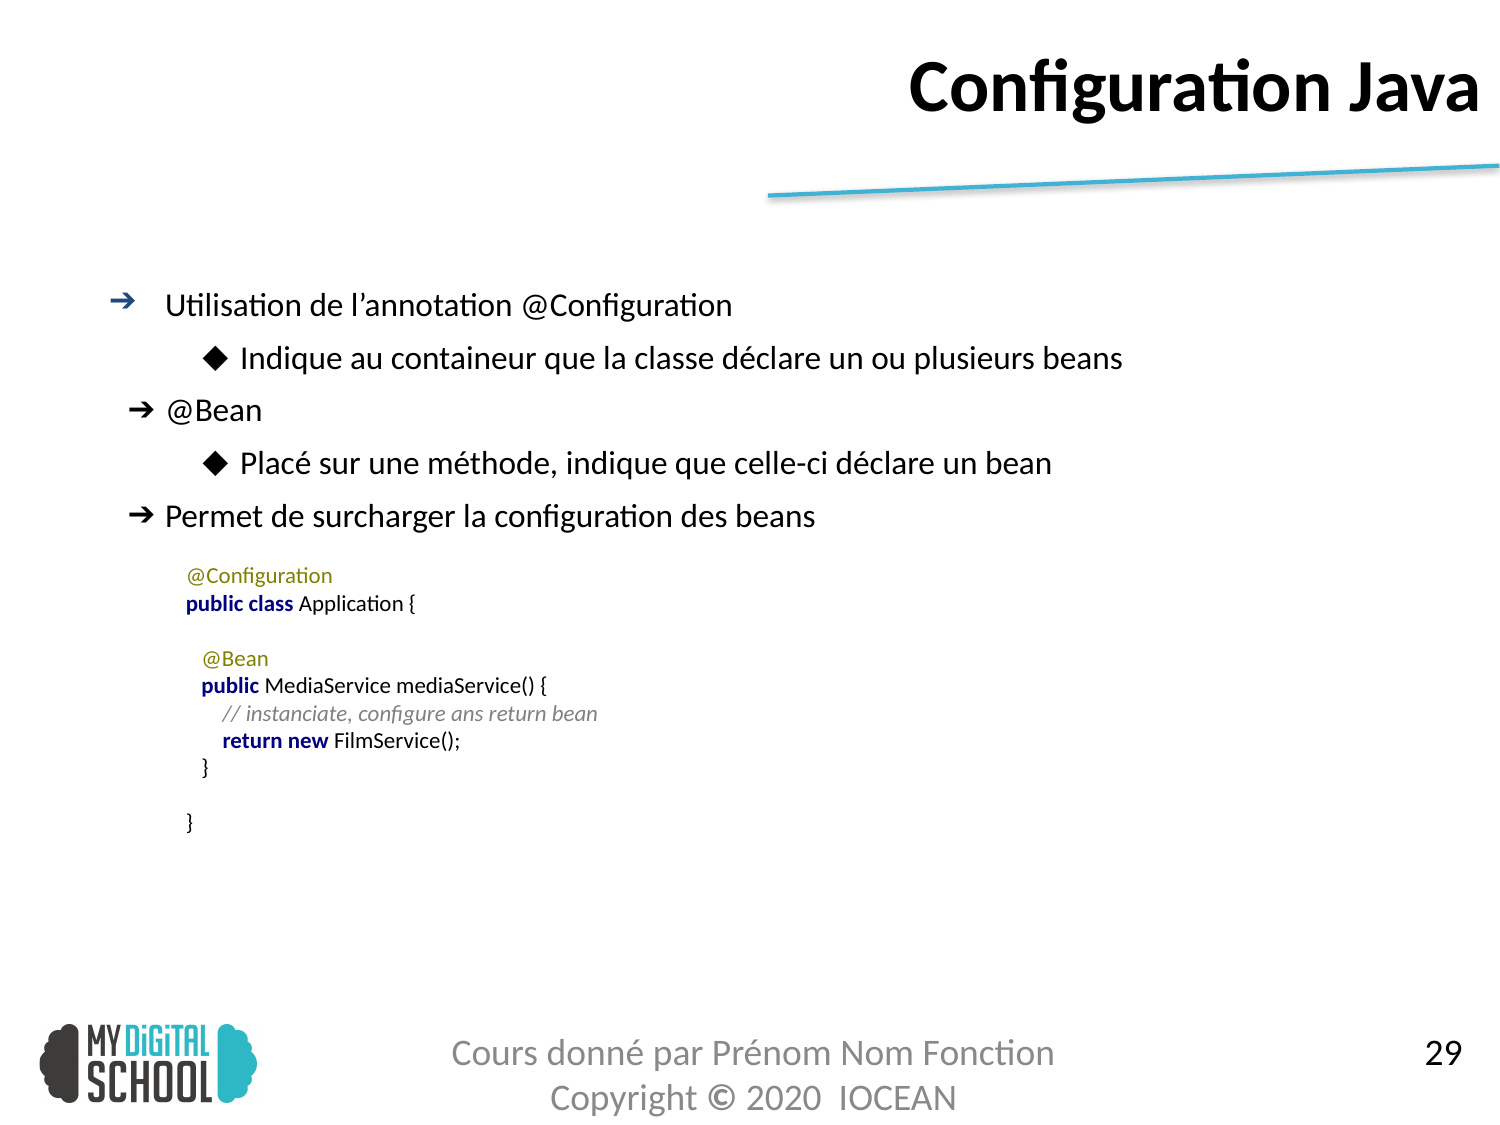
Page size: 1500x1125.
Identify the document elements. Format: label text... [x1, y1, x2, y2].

title Configuration Java [146, 21, 1497, 156]
slide_number 30 [1409, 1020, 1500, 1106]
picture [39, 1024, 257, 1103]
list Utilisation de l’annotation @Configuration Indique au containeur que la classe déclare un ou plusieurs beans @Bean Placé sur une méthode, indique que celle-ci déclare un bean Permet de surcharger la configuration des beans [75, 262, 1425, 1005]
text_box @Configuration public class Application { @Bean public MediaService mediaService() { // instanciate, configure ans return bean return new FilmService(); } } [170, 545, 1288, 922]
